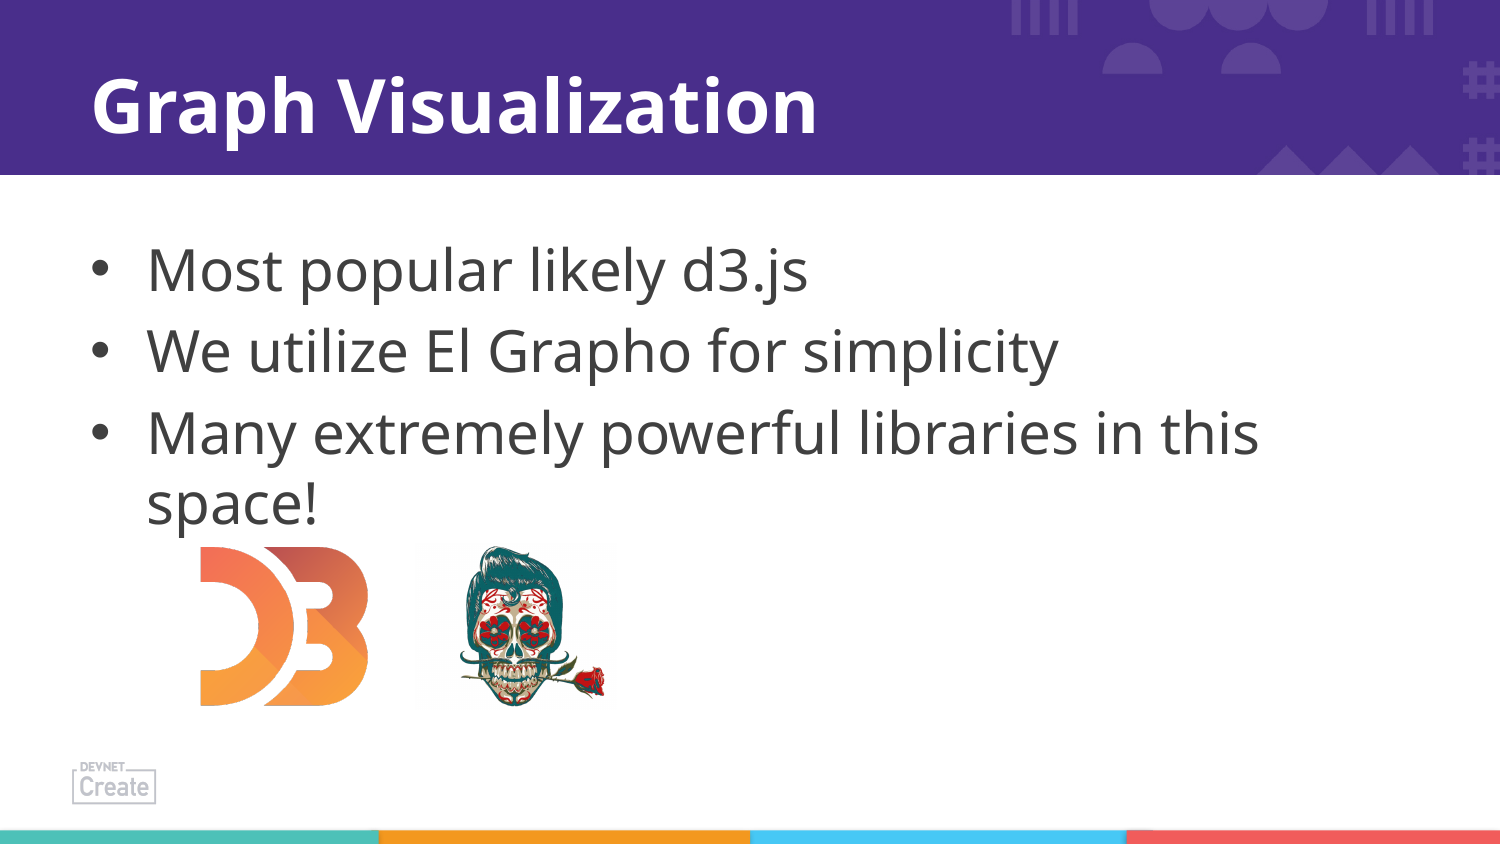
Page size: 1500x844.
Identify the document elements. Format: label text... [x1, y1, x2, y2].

list Most popular likely d3.js We utilize El Grapho for simplicity Many extremely powerful libraries in this space! [75, 225, 1425, 783]
title Graph Visualization [75, 33, 1425, 175]
picture [415, 543, 617, 710]
picture [0, 0, 1500, 175]
picture [183, 525, 386, 728]
